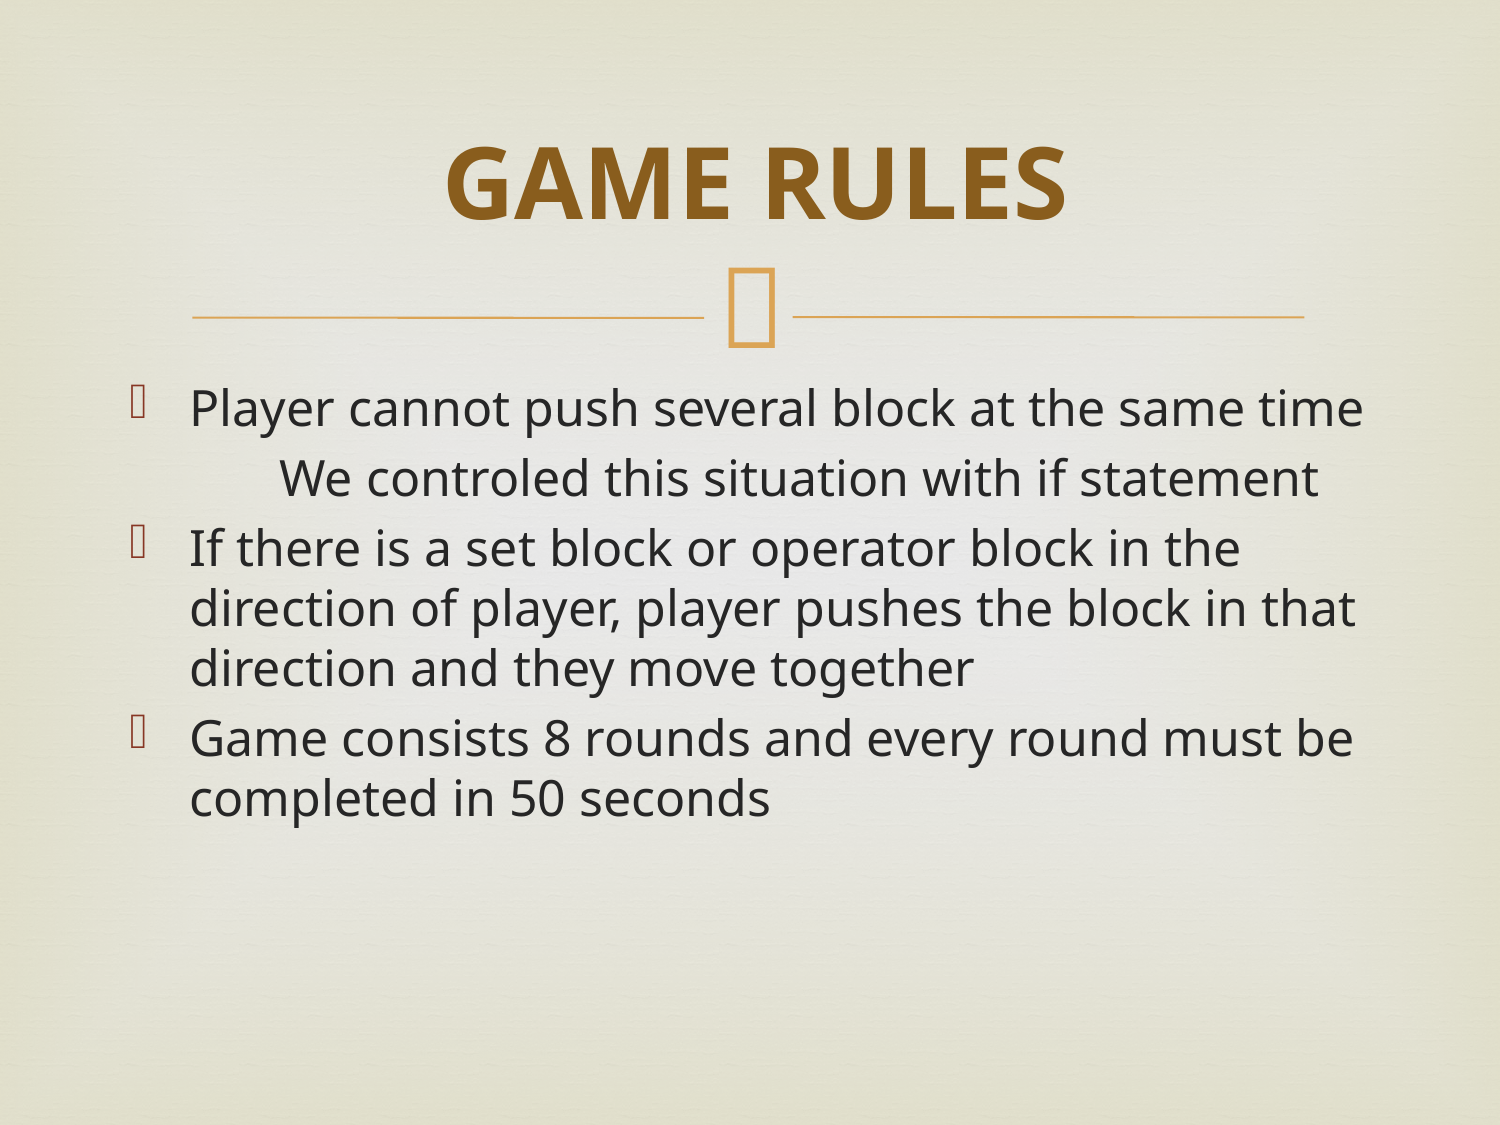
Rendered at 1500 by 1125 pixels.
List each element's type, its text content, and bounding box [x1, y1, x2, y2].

list Player cannot push several block at the same time We controled this situation with if statement If there is a set block or operator block in the direction of player, player pushes the block in that direction and they move together Game consists 8 rounds and every round must be completed in 50 seconds [114, 368, 1386, 1005]
title GAME RULES [76, 93, 1436, 267]
